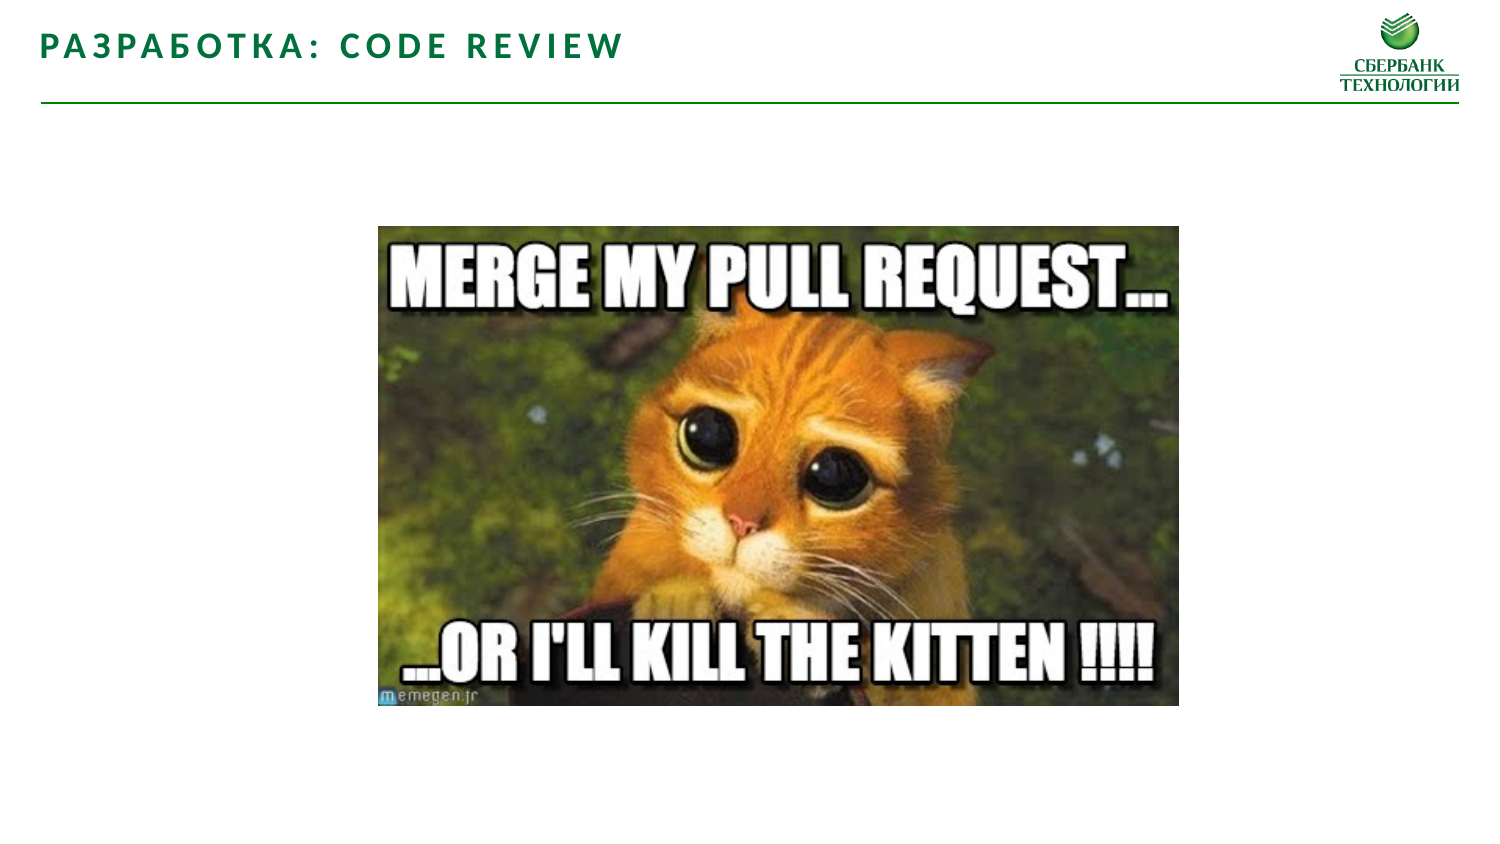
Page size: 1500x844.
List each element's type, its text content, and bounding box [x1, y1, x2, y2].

list Разработка: code review [39, 13, 1115, 67]
picture [378, 226, 1179, 707]
picture [1340, 13, 1459, 91]
